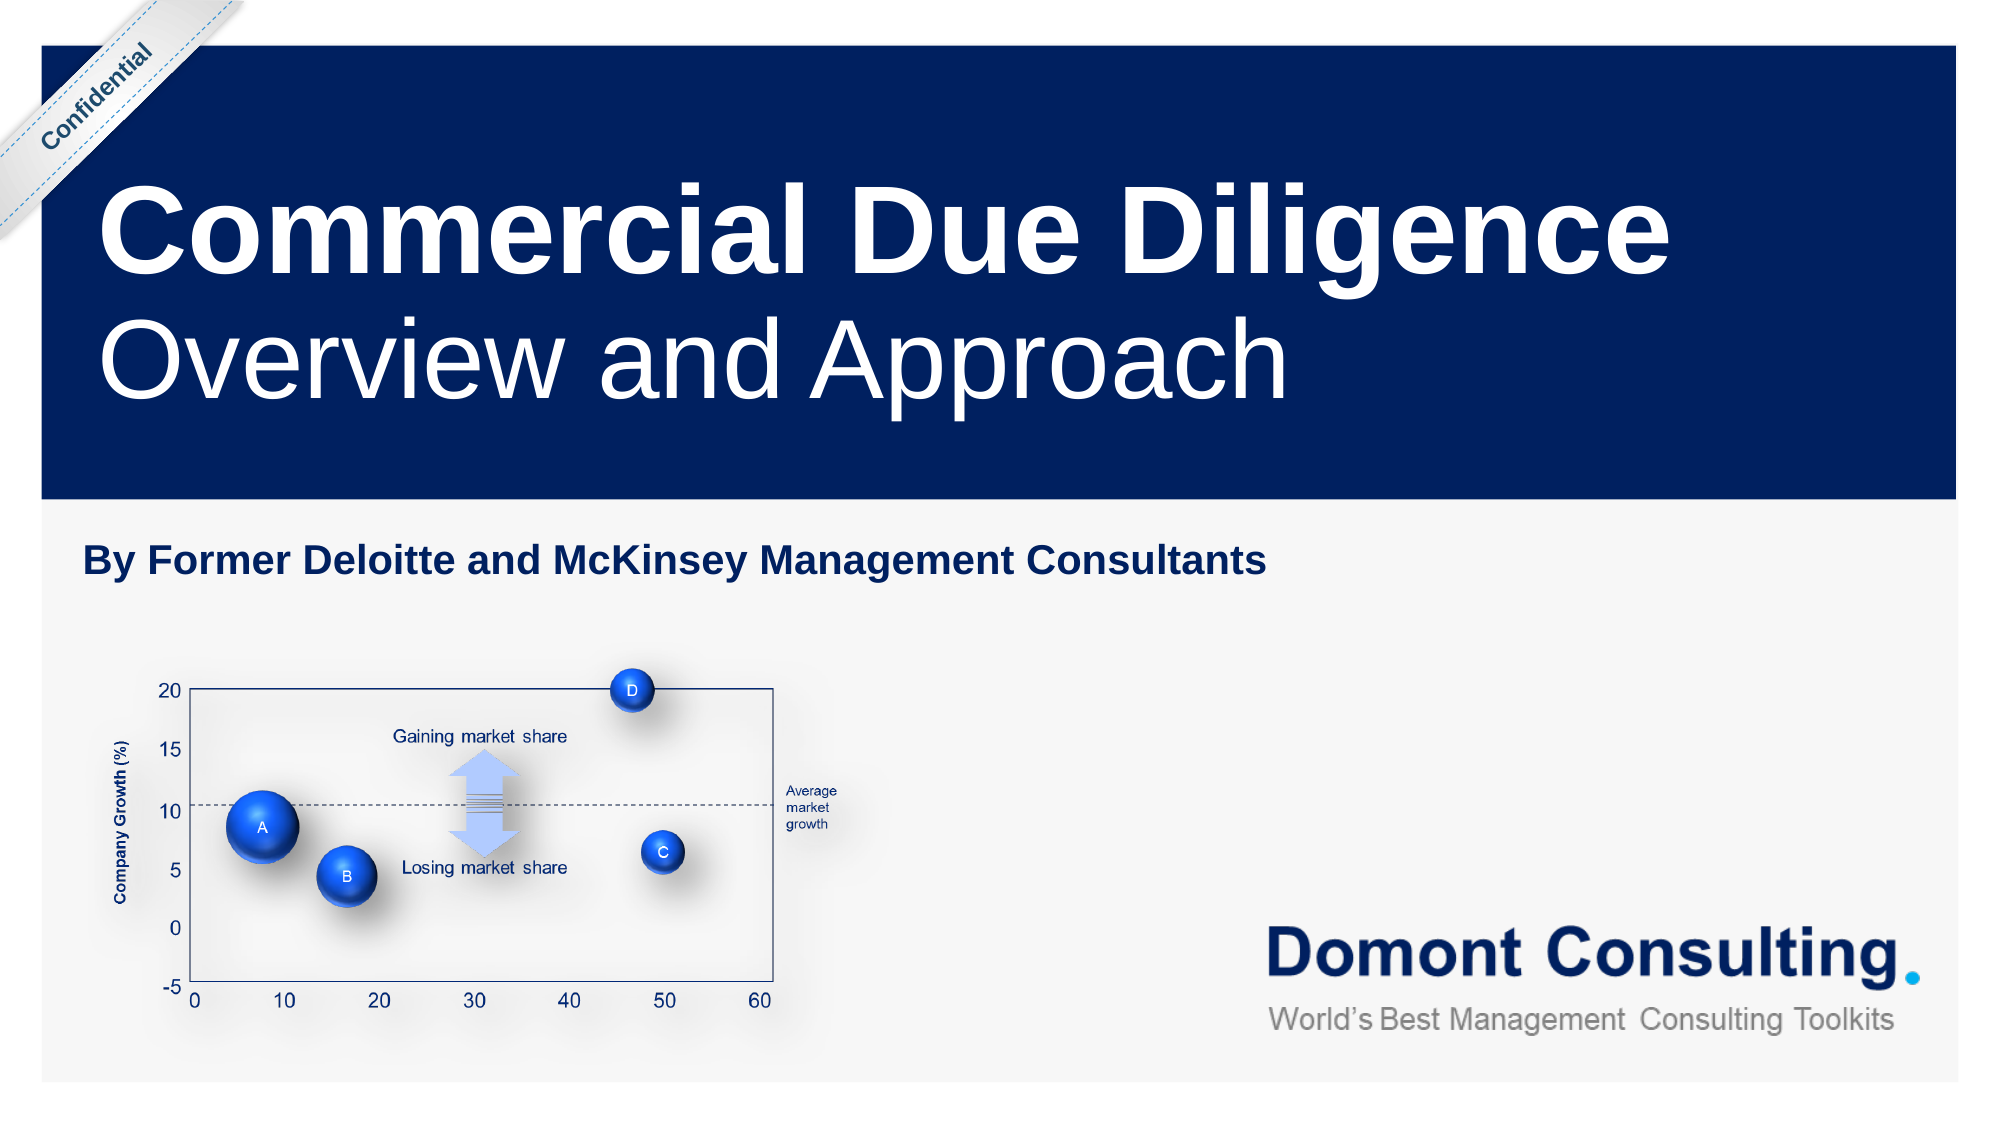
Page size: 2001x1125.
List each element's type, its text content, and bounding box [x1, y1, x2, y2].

title Commercial Due Diligence Overview and Approach [82, 132, 1765, 456]
picture [102, 667, 846, 1025]
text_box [0, 1, 245, 241]
list By Former Deloitte and McKinsey Management Consultants [82, 538, 1775, 1125]
picture [1222, 886, 1941, 1056]
